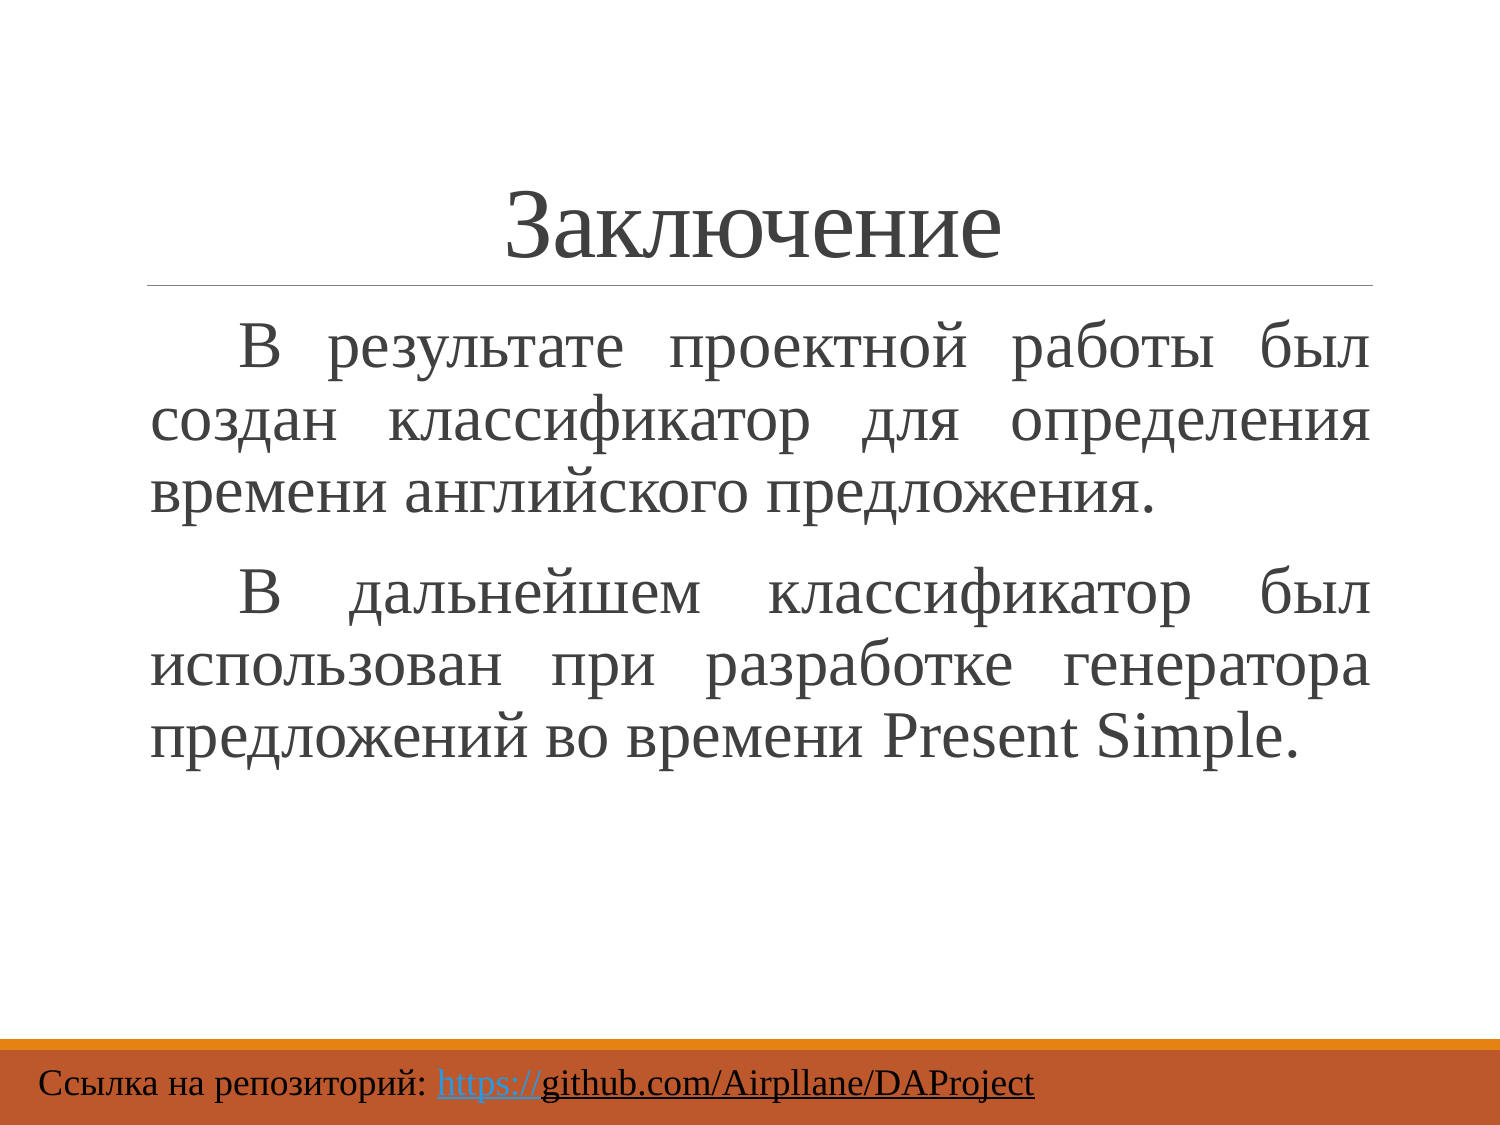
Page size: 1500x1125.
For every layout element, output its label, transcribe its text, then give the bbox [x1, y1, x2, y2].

list В результате проектной работы был создан классификатор для определения времени английского предложения. В дальнейшем классификатор был использован при разработке генератора предложений во времени Present Simple. [135, 302, 1373, 812]
text_box Ссылка на репозиторий: https://github.com/Airpllane/DAProject [0, 1050, 1187, 1110]
title Заключение [135, 47, 1373, 285]
